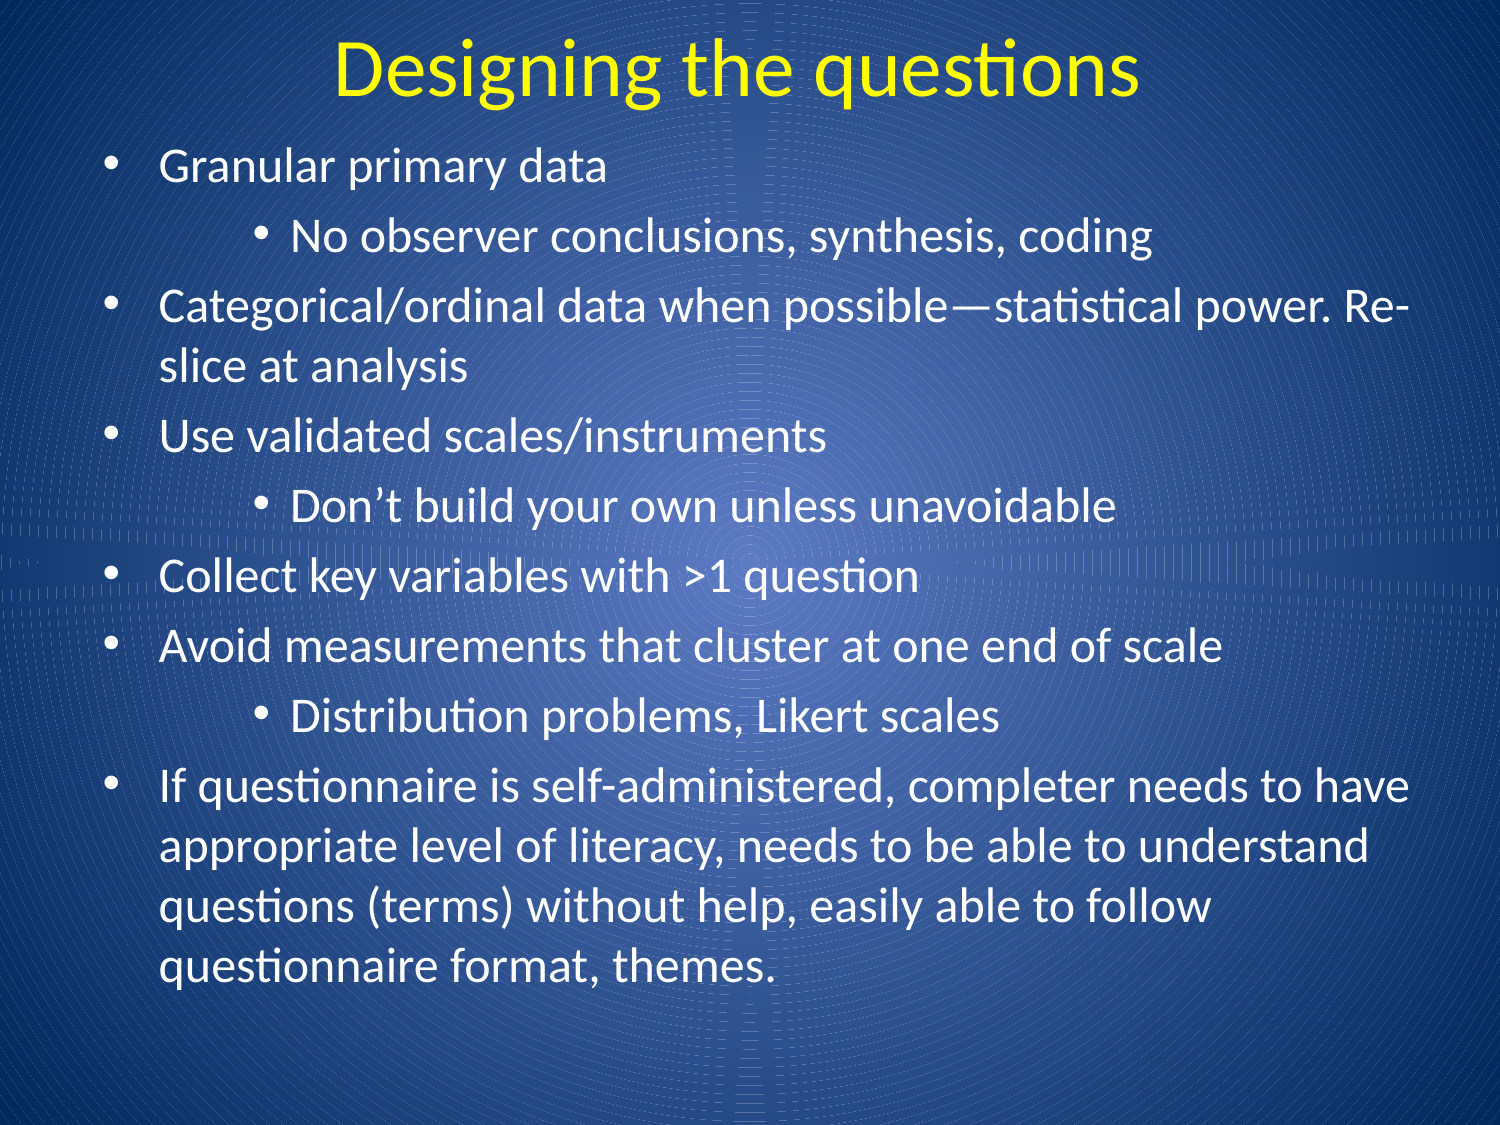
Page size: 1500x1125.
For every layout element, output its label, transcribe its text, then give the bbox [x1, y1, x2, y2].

title Designing the questions [62, 1, 1413, 125]
list Granular primary data No observer conclusions, synthesis, coding Categorical/ordinal data when possible—statistical power. Re-slice at analysis Use validated scales/instruments Don’t build your own unless unavoidable Collect key variables with >1 question Avoid measurements that cluster at one end of scale Distribution problems, Likert scales If questionnaire is self-administered, completer needs to have appropriate level of literacy, needs to be able to understand questions (terms) without help, easily able to follow questionnaire format, themes. [87, 125, 1438, 868]
